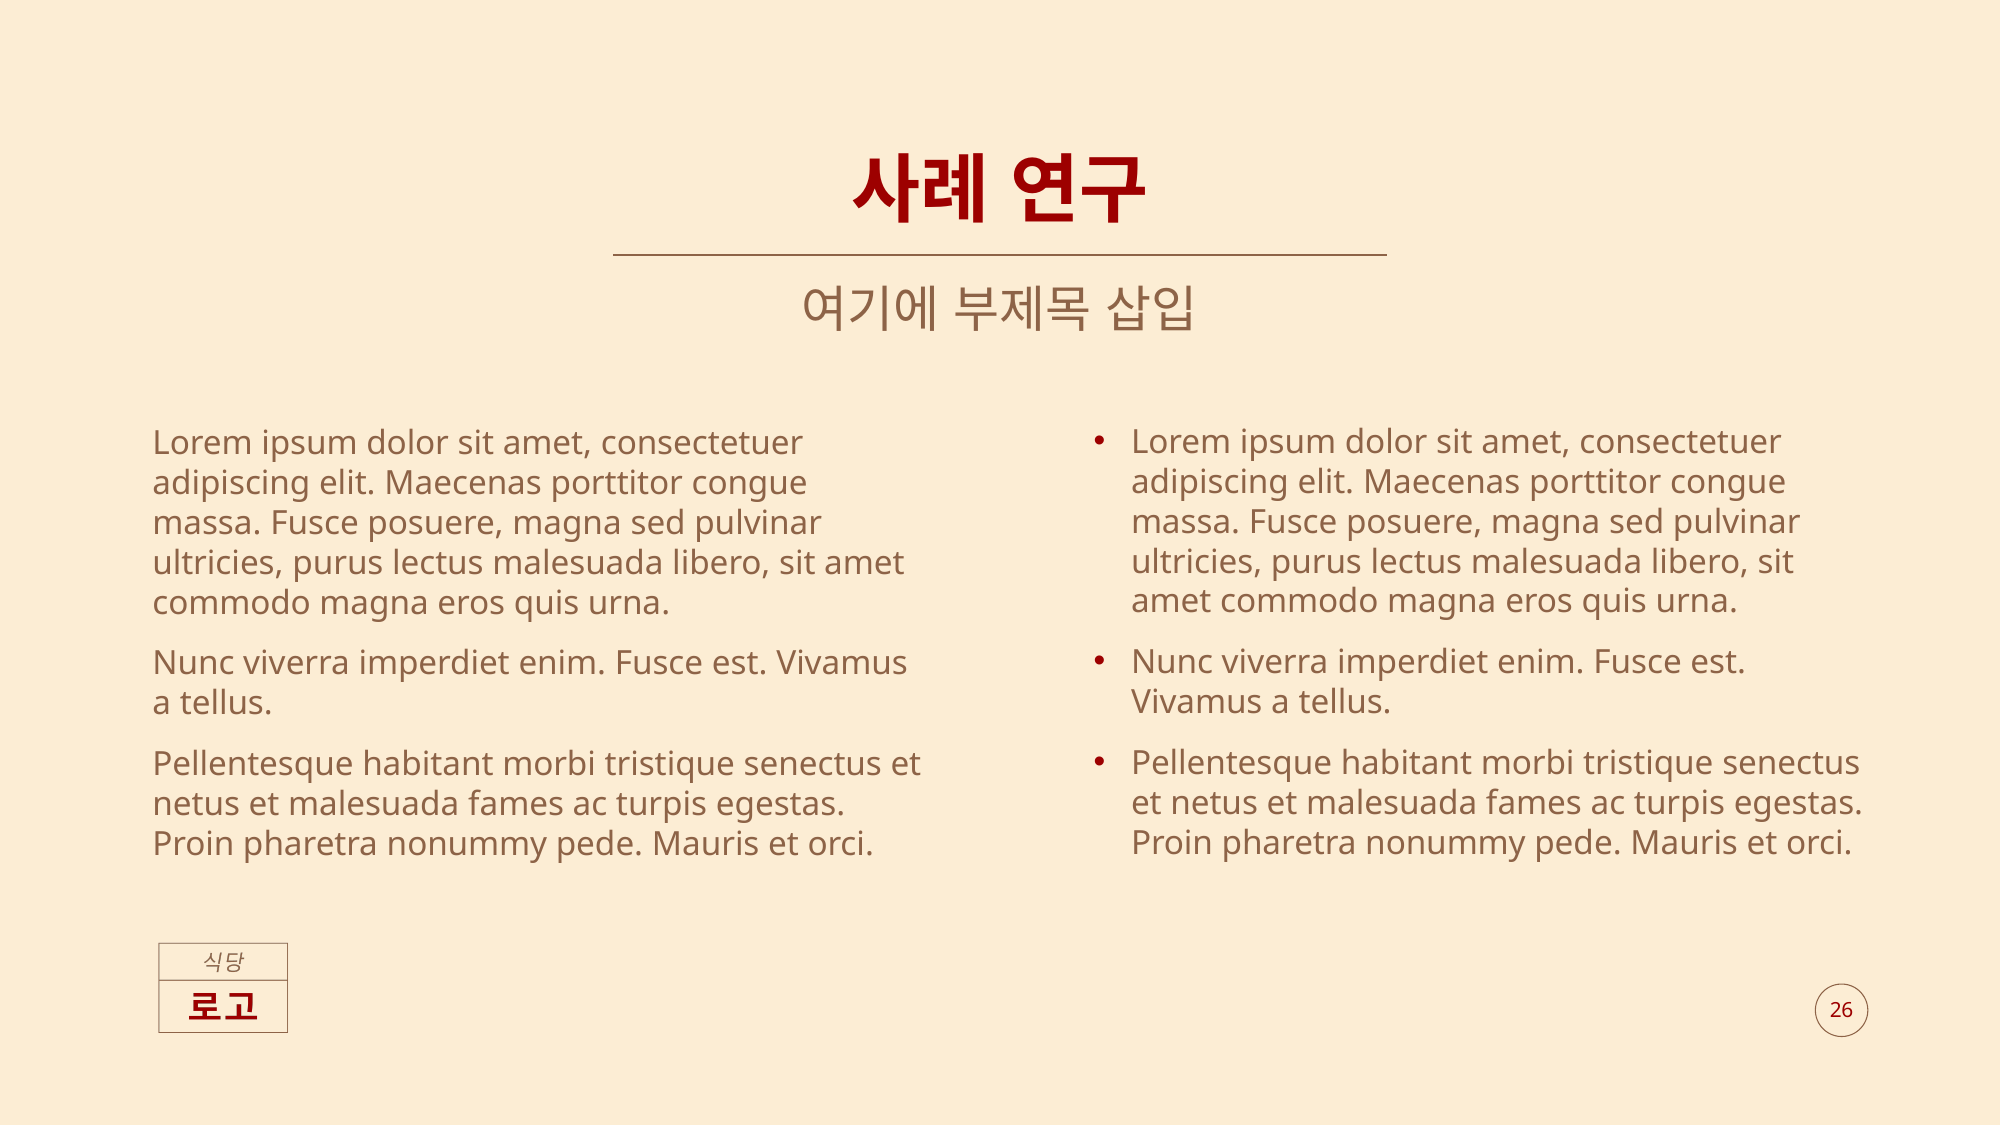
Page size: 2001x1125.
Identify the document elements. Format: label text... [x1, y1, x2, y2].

picture [155, 940, 290, 1035]
title 사례 연구 [137, 124, 1863, 240]
list Lorem ipsum dolor sit amet, consectetuer adipiscing elit. Maecenas porttitor congue massa. Fusce posuere, magna sed pulvinar ultricies, purus lectus malesuada libero, sit amet commodo magna eros quis urna. Nunc viverra imperdiet enim. Fusce est. Vivamus a tellus. Pellentesque habitant morbi tristique senectus et netus et malesuada fames ac turpis egestas. Proin pharetra nonummy pede. Mauris et orci. [1078, 412, 1881, 894]
subtitle 여기에 부제목 삽입 [137, 267, 1863, 355]
list Lorem ipsum dolor sit amet, consectetuer adipiscing elit. Maecenas porttitor congue massa. Fusce posuere, magna sed pulvinar ultricies, purus lectus malesuada libero, sit amet commodo magna eros quis urna. Nunc viverra imperdiet enim. Fusce est. Vivamus a tellus. Pellentesque habitant morbi tristique senectus et netus et malesuada fames ac turpis egestas. Proin pharetra nonummy pede. Mauris et orci. [137, 413, 940, 894]
slide_number 26 [1811, 980, 1872, 1041]
